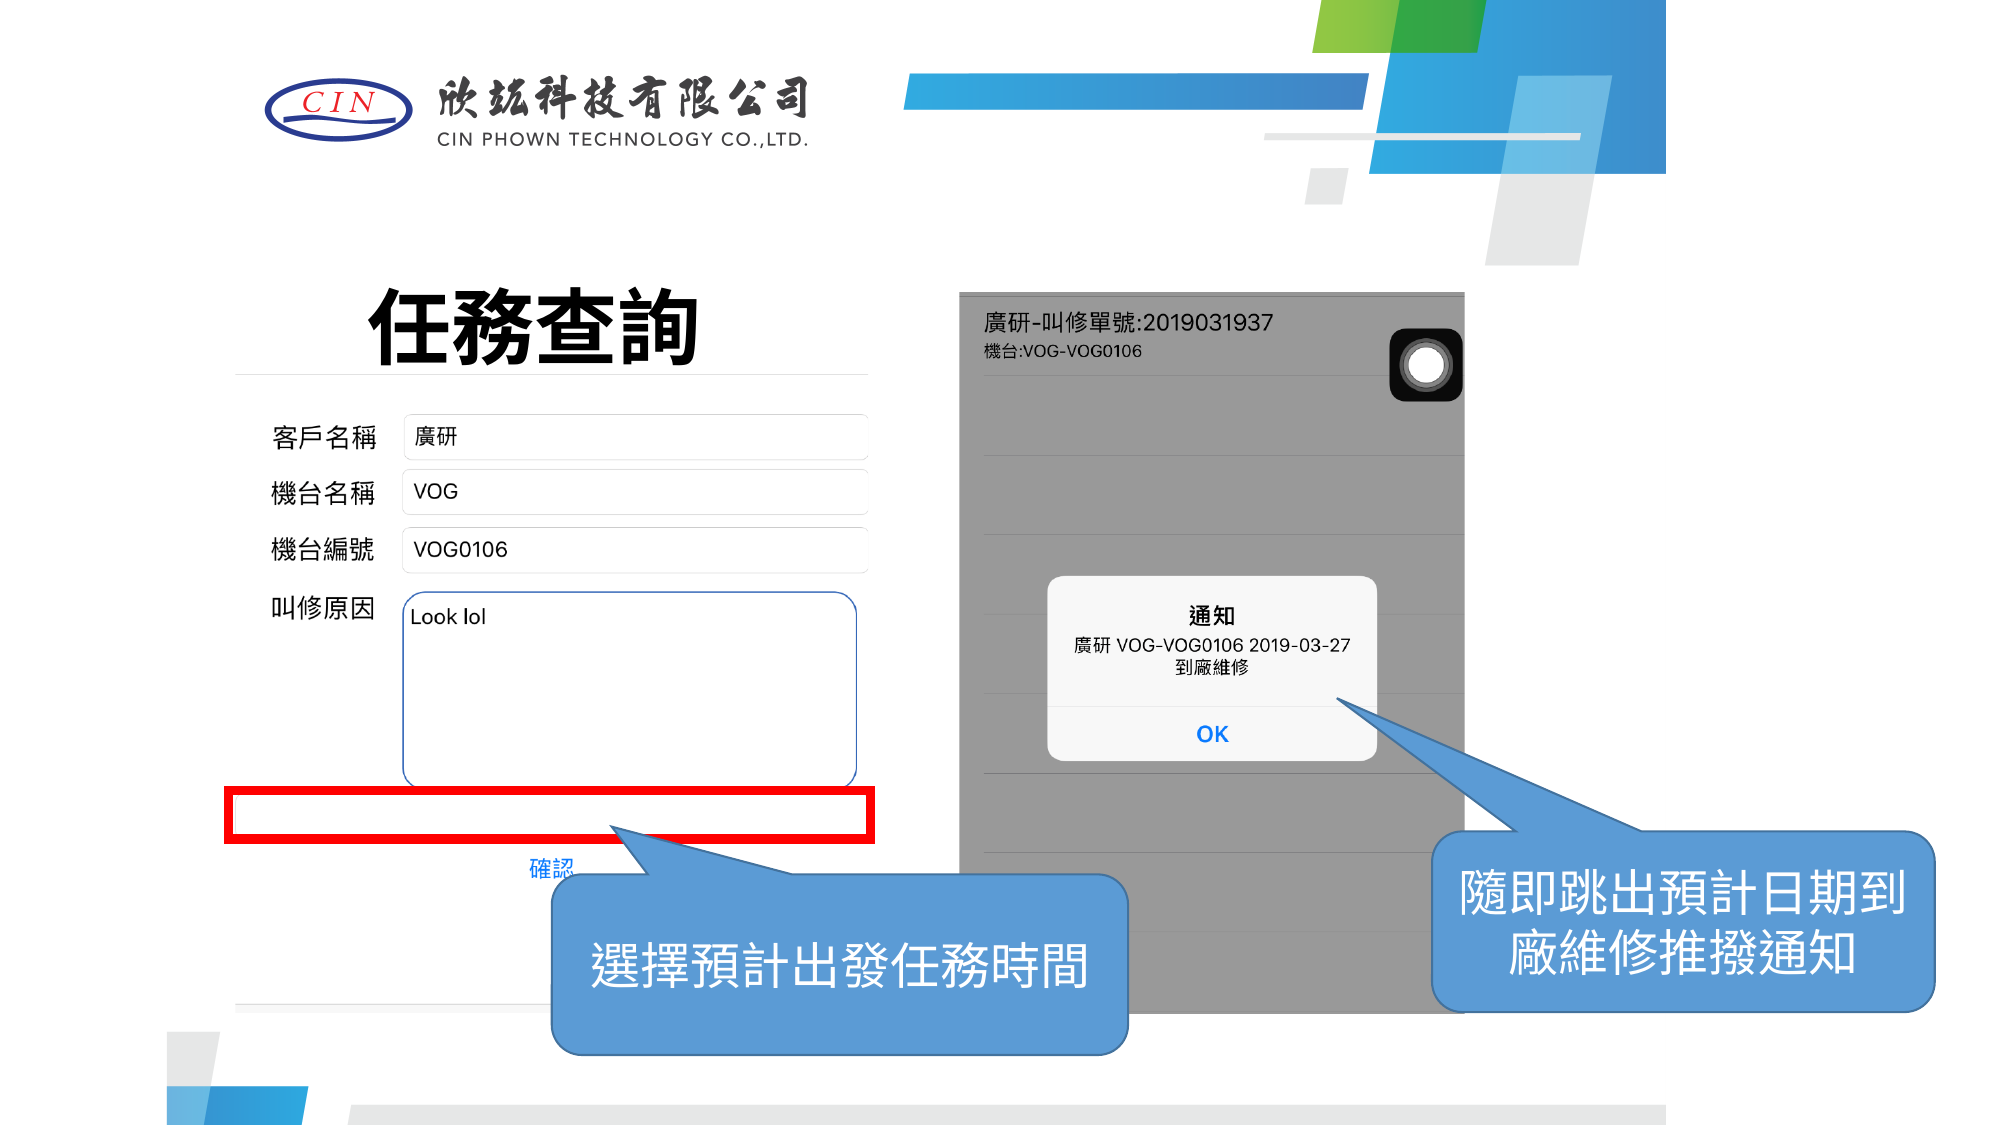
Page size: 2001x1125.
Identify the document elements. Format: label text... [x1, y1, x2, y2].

text_box 隨即跳出預計日期到廠維修推撥通知 [1666, 830, 1936, 1014]
picture [166, 0, 1666, 1125]
